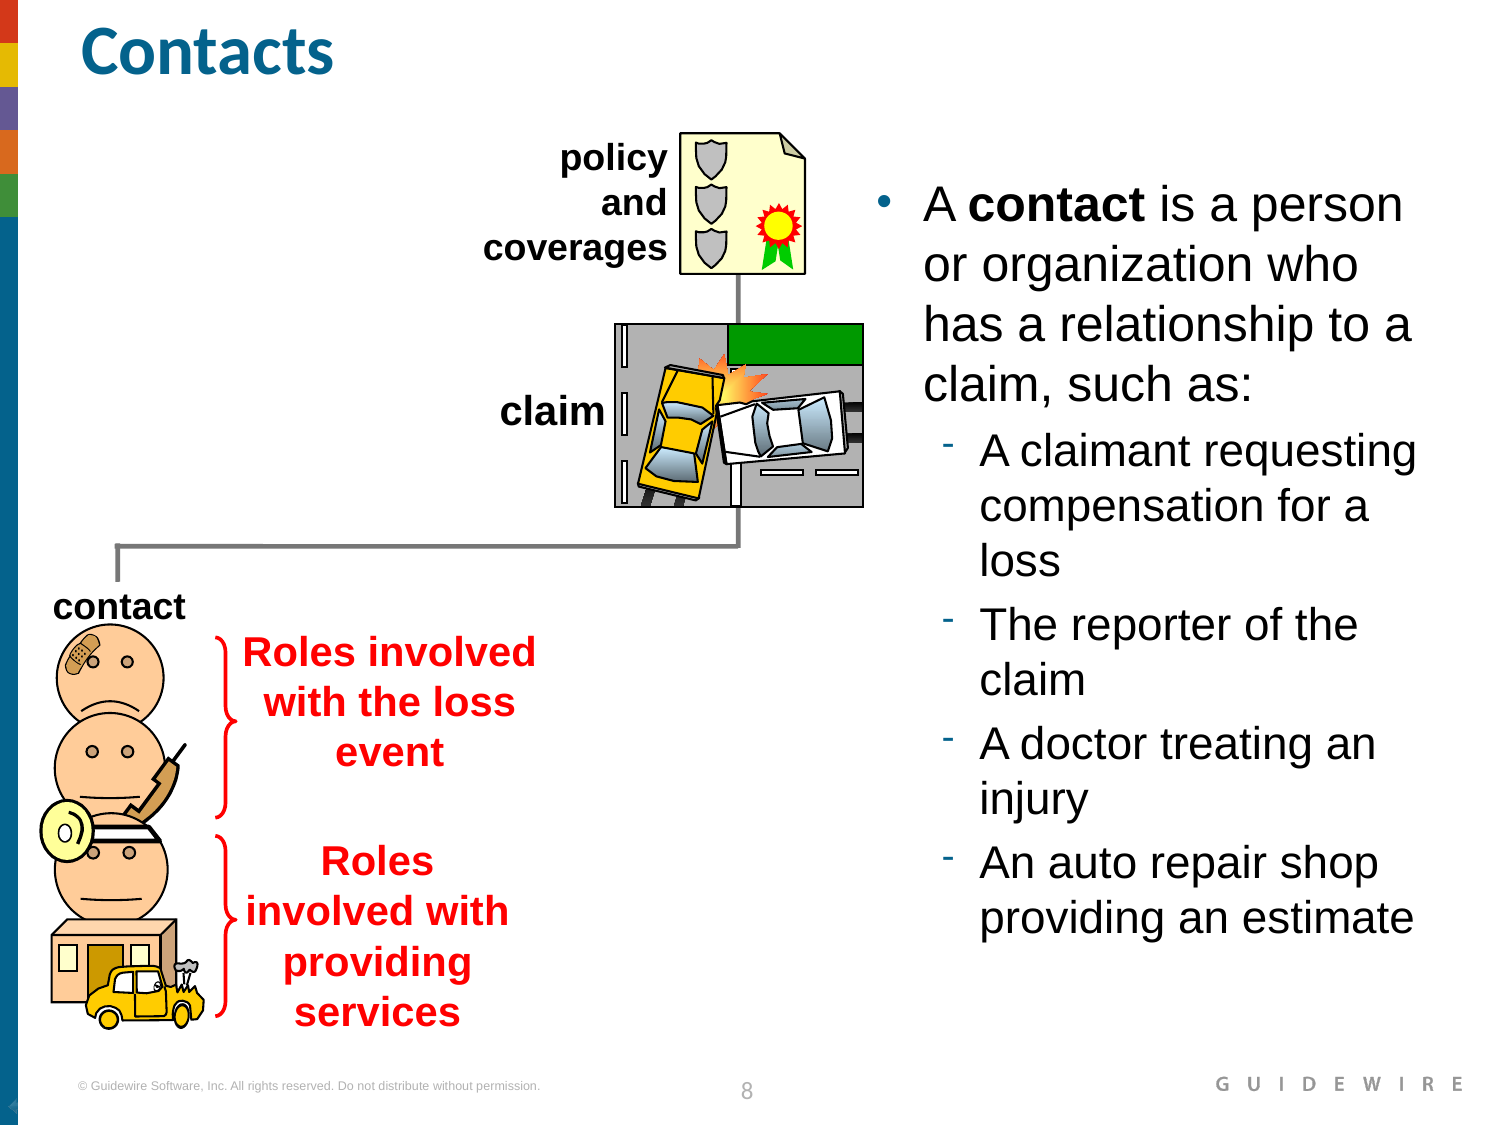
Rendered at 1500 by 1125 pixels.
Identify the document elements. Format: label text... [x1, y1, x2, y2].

picture [10, 1101, 18, 1111]
picture [0, 0, 18, 216]
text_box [39, 798, 168, 927]
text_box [54, 712, 188, 834]
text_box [56, 624, 164, 711]
list A contact is a person or organization who has a relationship to a claim, such as: A claimant requesting compensation for a loss The reporter of the claim A doctor treating an injury An auto repair shop providing an estimate [876, 171, 1450, 1024]
text_box Roles involved with the loss event [235, 624, 544, 776]
title Contacts [81, 19, 1446, 142]
picture [1215, 1073, 1480, 1096]
text_box [215, 835, 235, 1017]
text_box contact [40, 582, 198, 628]
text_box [51, 919, 204, 1031]
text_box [614, 323, 864, 507]
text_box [679, 133, 806, 275]
text_box claim [413, 384, 606, 435]
text_box policy and coverages [453, 133, 668, 269]
text_box [215, 637, 235, 818]
text_box Roles involved with providing services [235, 834, 520, 1035]
